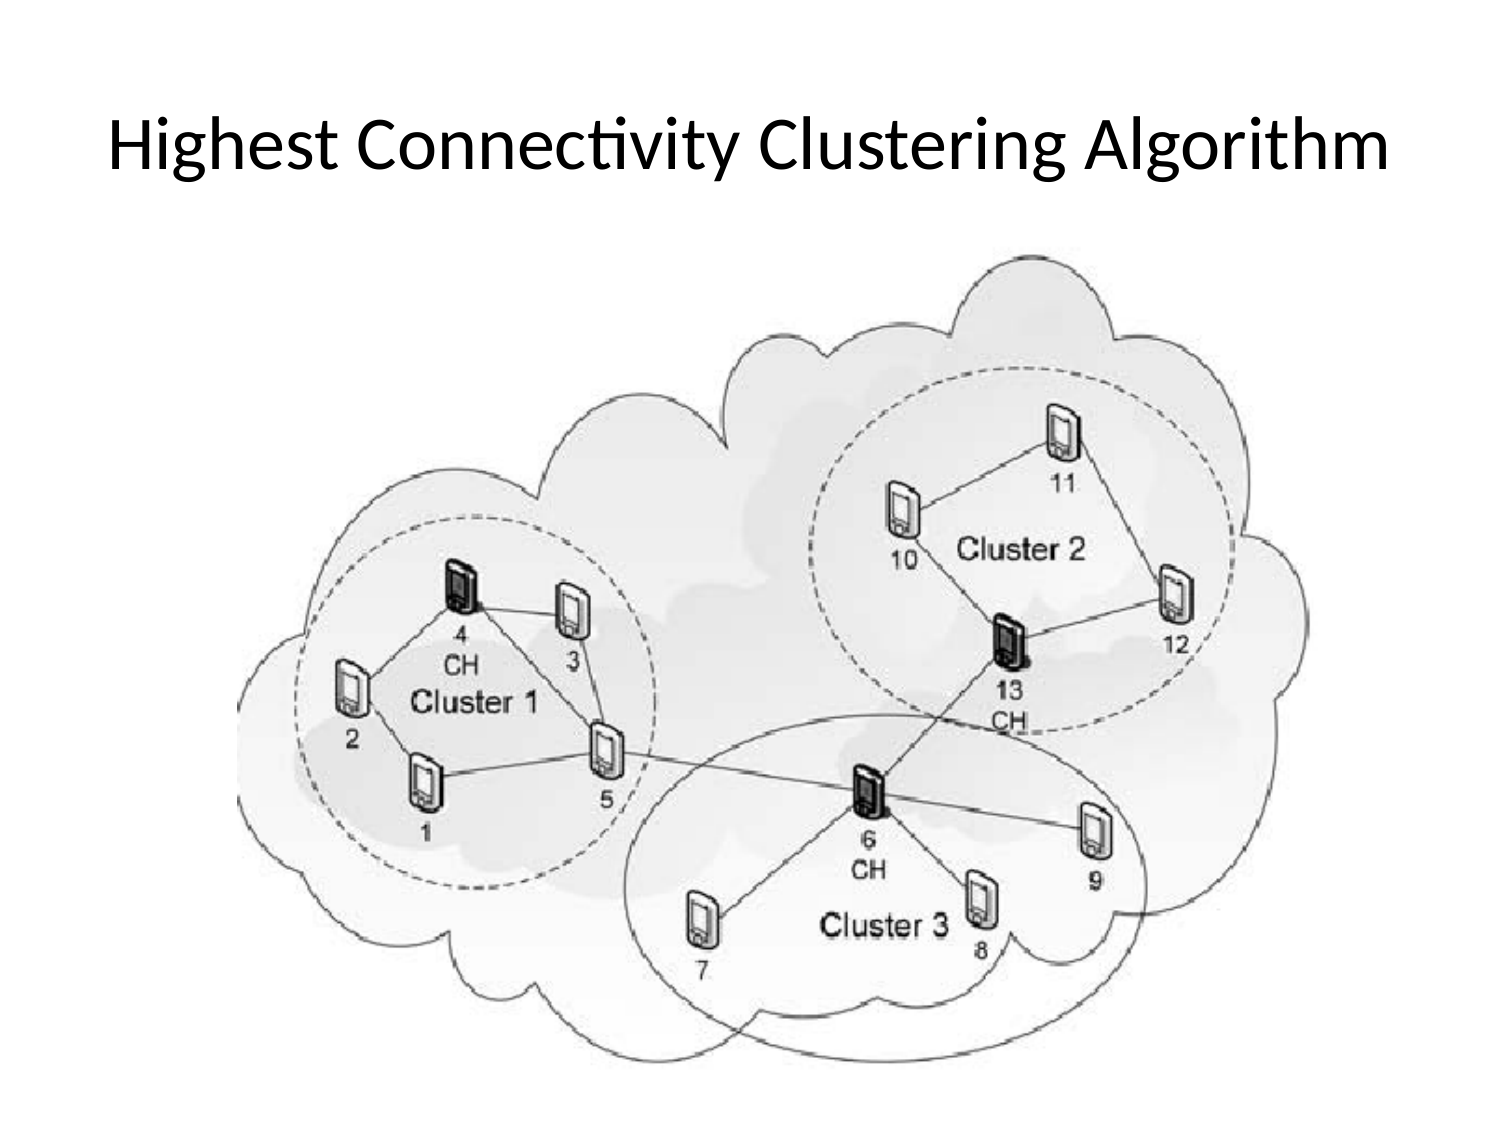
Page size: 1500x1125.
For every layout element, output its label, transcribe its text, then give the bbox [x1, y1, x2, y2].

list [237, 243, 1326, 1071]
title Highest Connectivity Clustering Algorithm [75, 45, 1425, 233]
